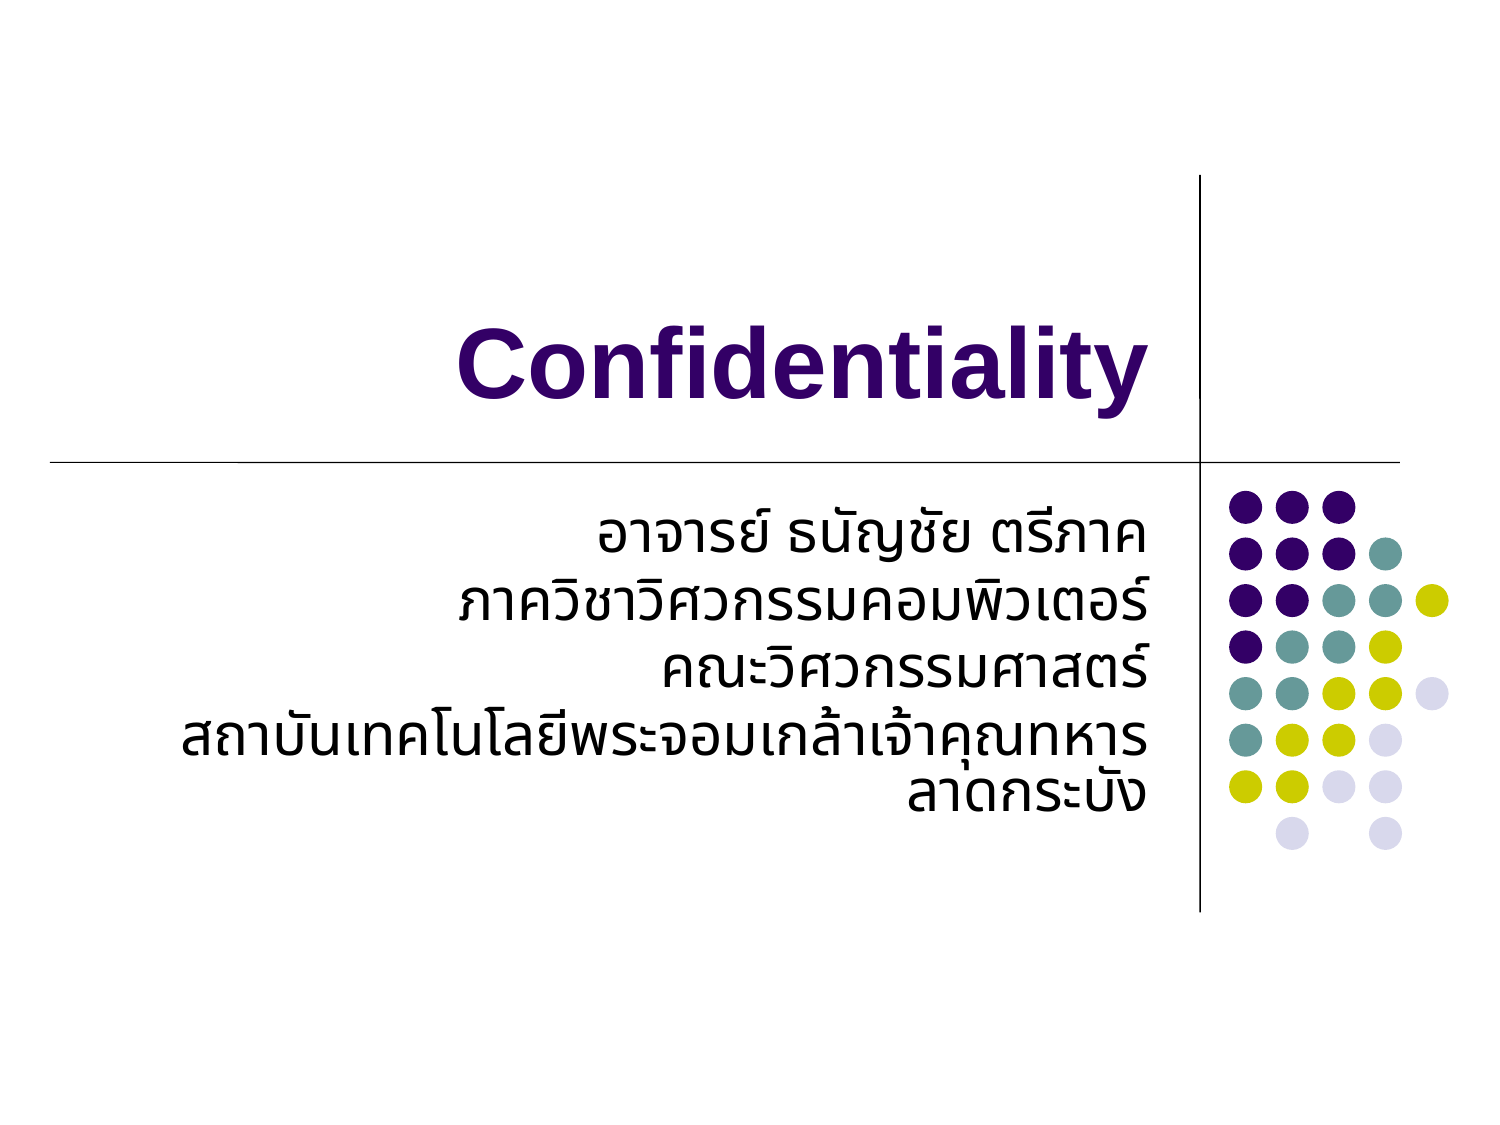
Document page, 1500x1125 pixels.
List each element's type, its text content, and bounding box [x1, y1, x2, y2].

subtitle อาจารย์ ธนัญชัย ตรีภาค ภาควิชาวิศวกรรมคอมพิวเตอร์ คณะวิศวกรรมศาสตร์ สถาบันเทคโนโลยีพระจอมเกล้าเจ้าคุณทหารลาดกระบัง [139, 499, 1165, 888]
title Confidentiality [51, 76, 1165, 427]
